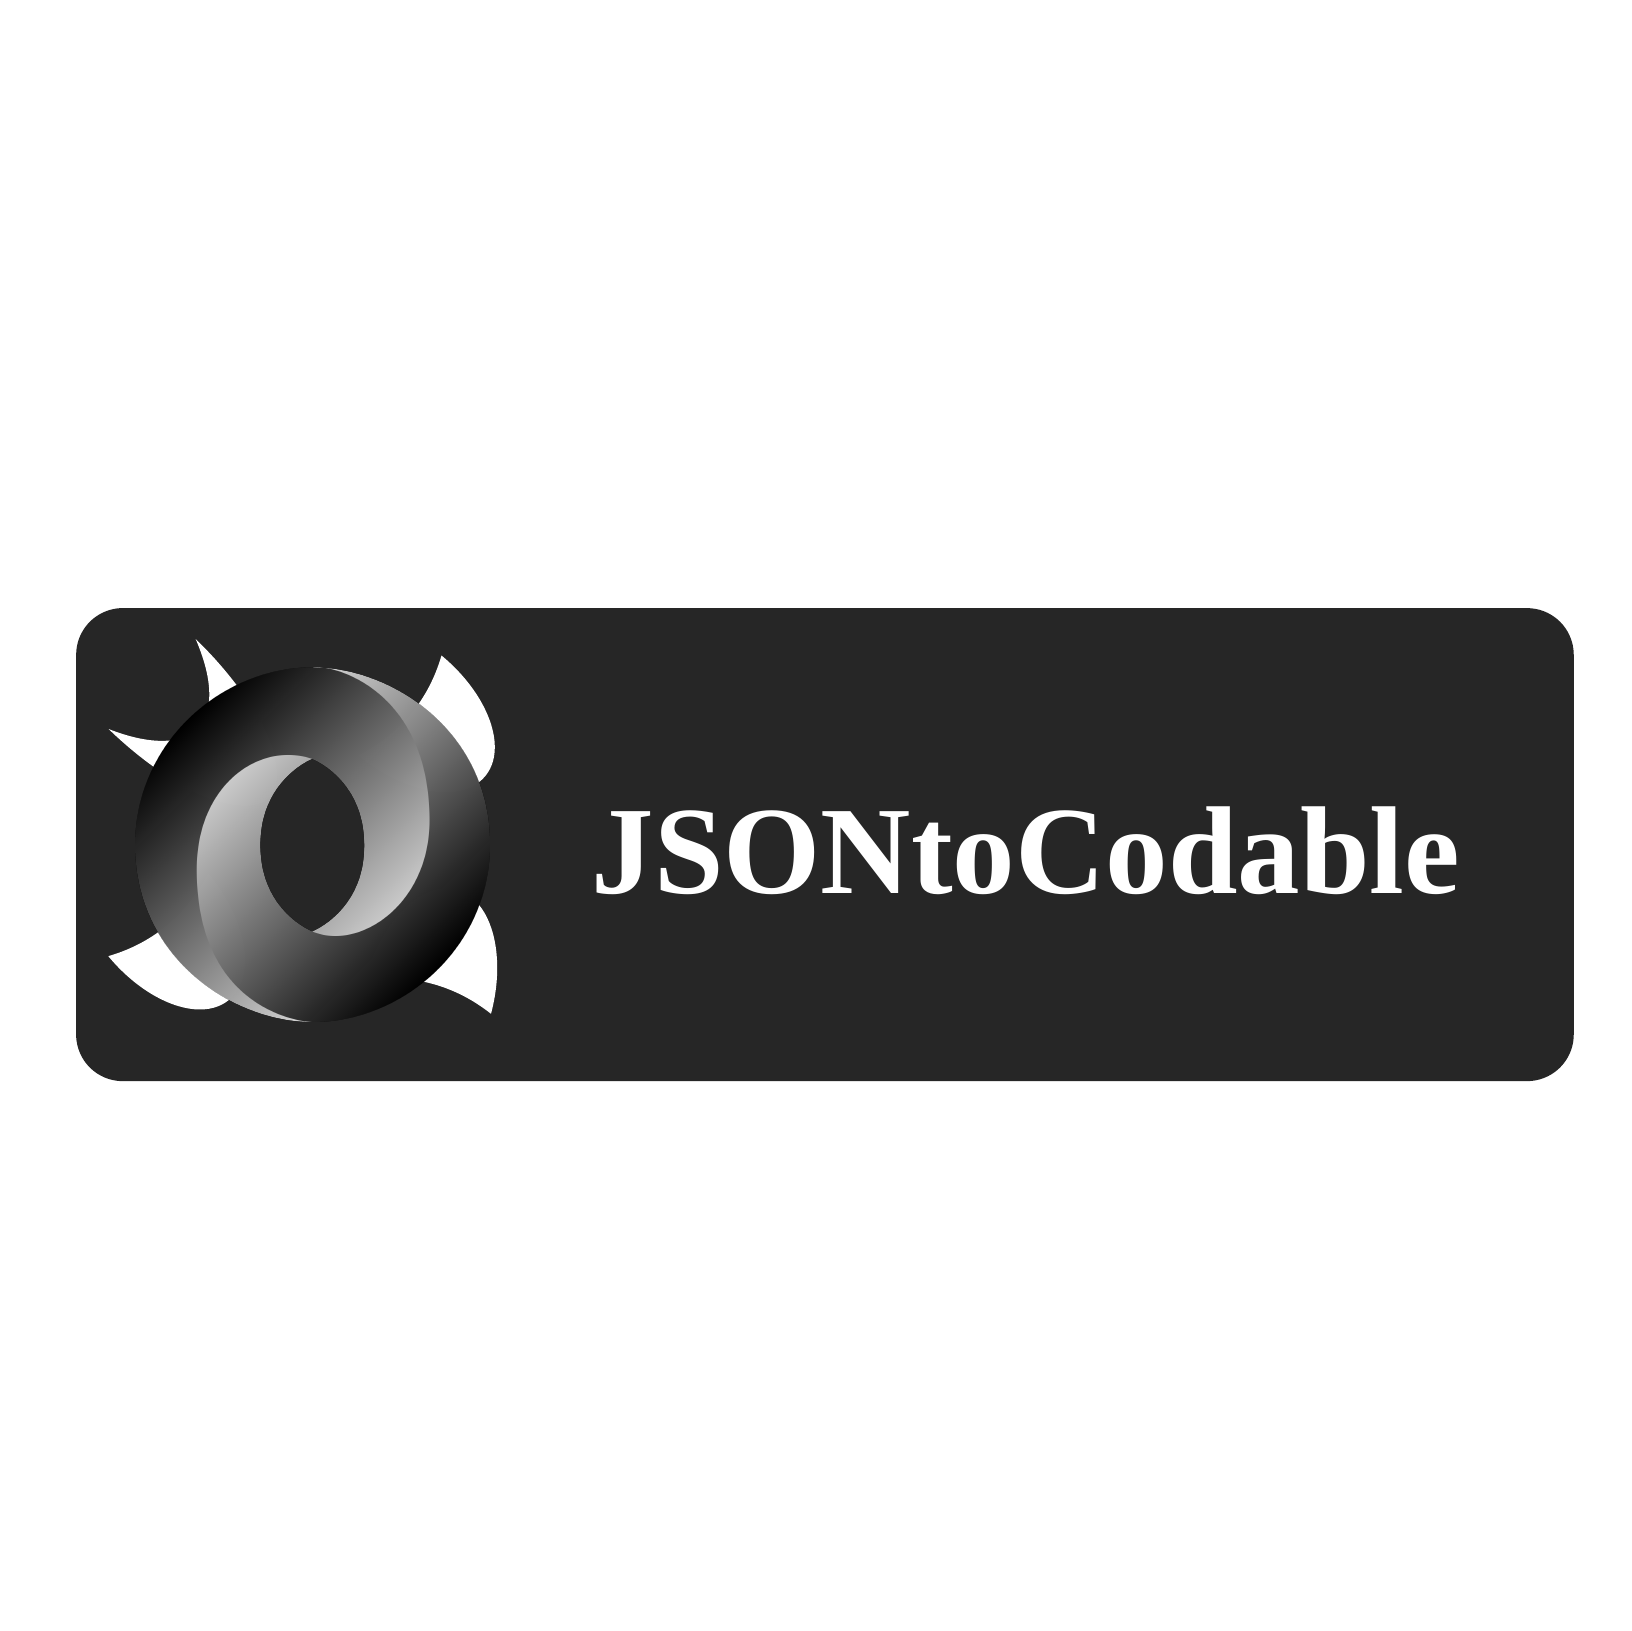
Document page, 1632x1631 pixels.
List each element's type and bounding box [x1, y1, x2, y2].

text_box [76, 608, 1574, 1082]
